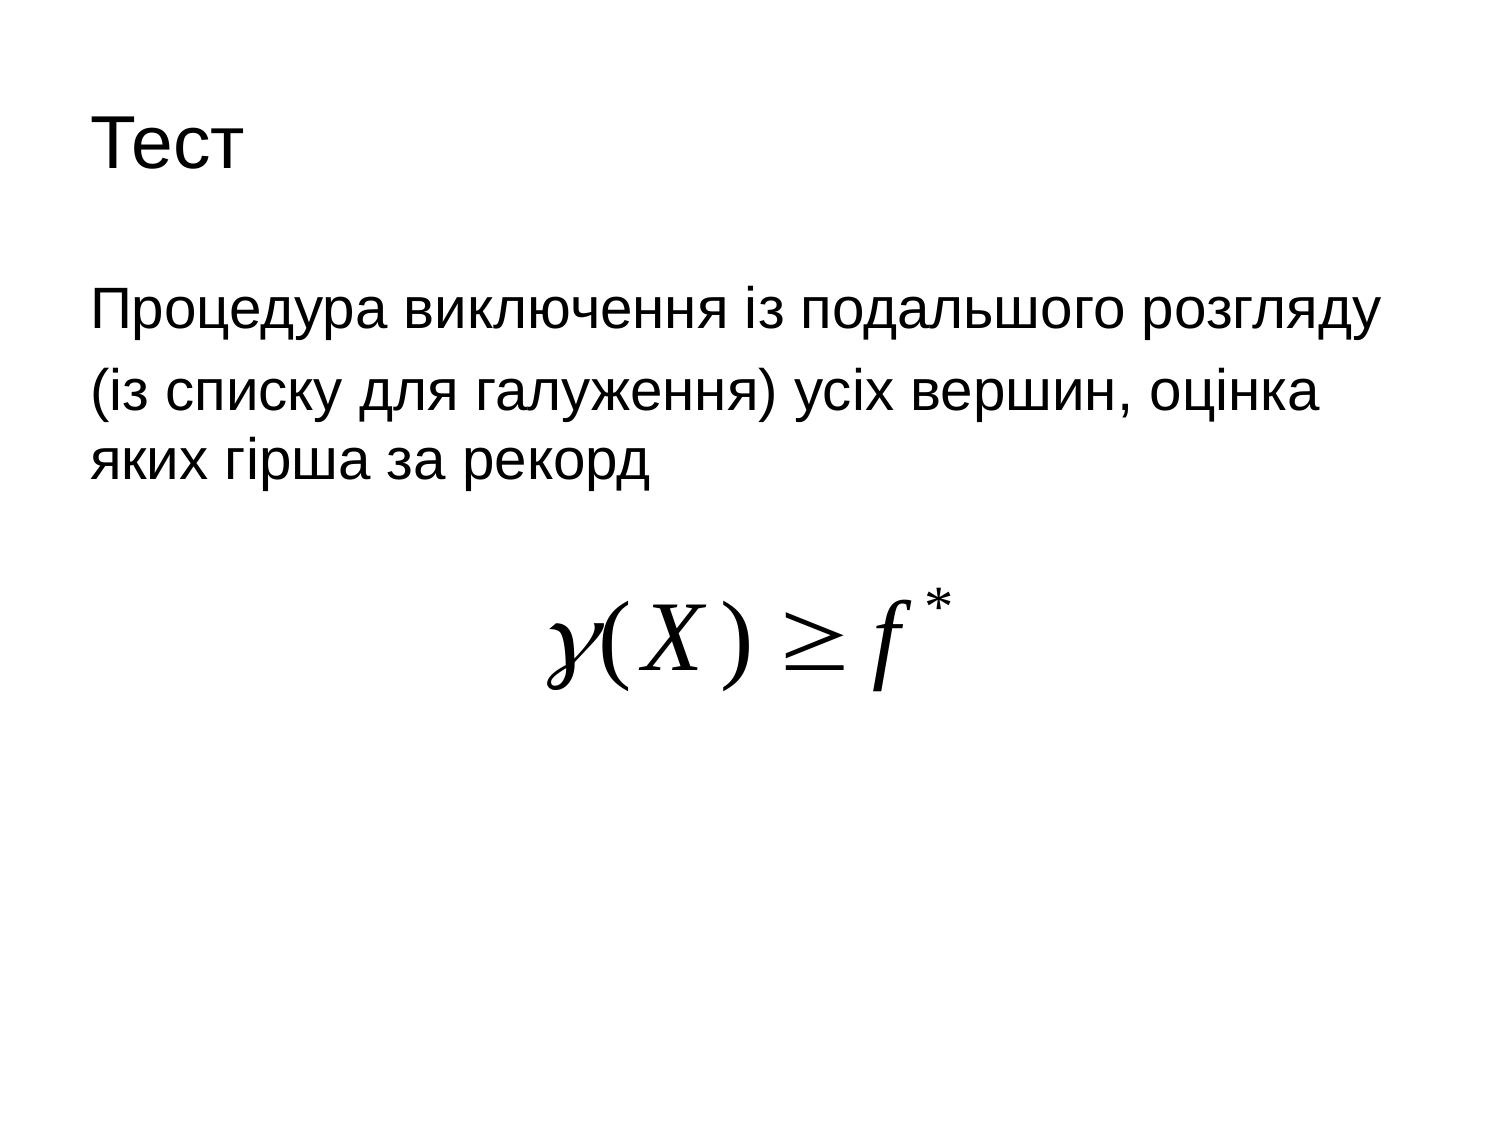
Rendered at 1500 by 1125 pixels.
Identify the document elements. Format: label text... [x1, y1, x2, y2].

title Тест [75, 45, 1425, 233]
list Процедура виключення із подальшого розгляду (із списку для галуження) усіх вершин, оцінка яких гірша за рекорд [75, 262, 1424, 1005]
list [528, 562, 972, 713]
